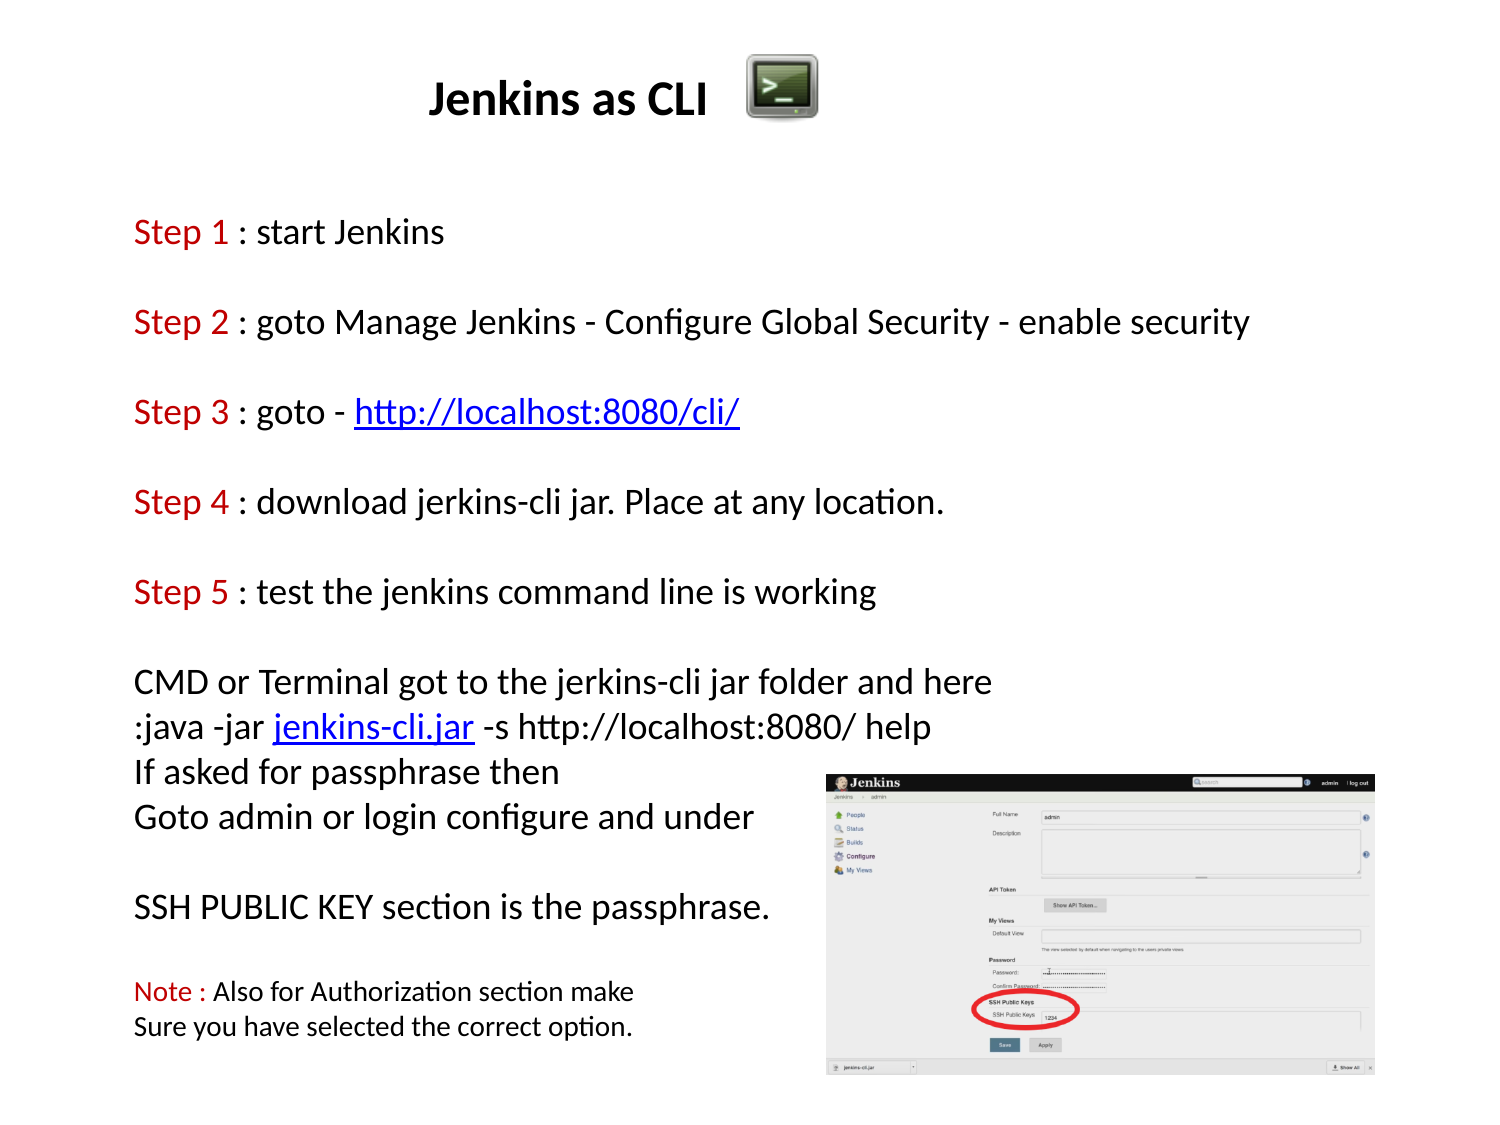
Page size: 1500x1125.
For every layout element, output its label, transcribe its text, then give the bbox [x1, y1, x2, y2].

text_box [412, 50, 821, 134]
text_box Step 1 : start Jenkins Step 2 : goto Manage Jenkins - Configure Global Security - enable security Step 3 : goto - http://localhost:8080/cli/ Step 4 : download jerkins-cli jar. Place at any location. Step 5 : test the jenkins command line is working CMD or Terminal got to the jerkins-cli jar folder and here :java -jar jenkins-cli.jar -s http://localhost:8080/ help If asked for passphrase then Goto admin or login configure and under SSH PUBLIC KEY section is the passphrase. Note : Also for Authorization section make Sure you have selected the correct option. [119, 199, 1267, 1050]
picture [825, 774, 1375, 1076]
